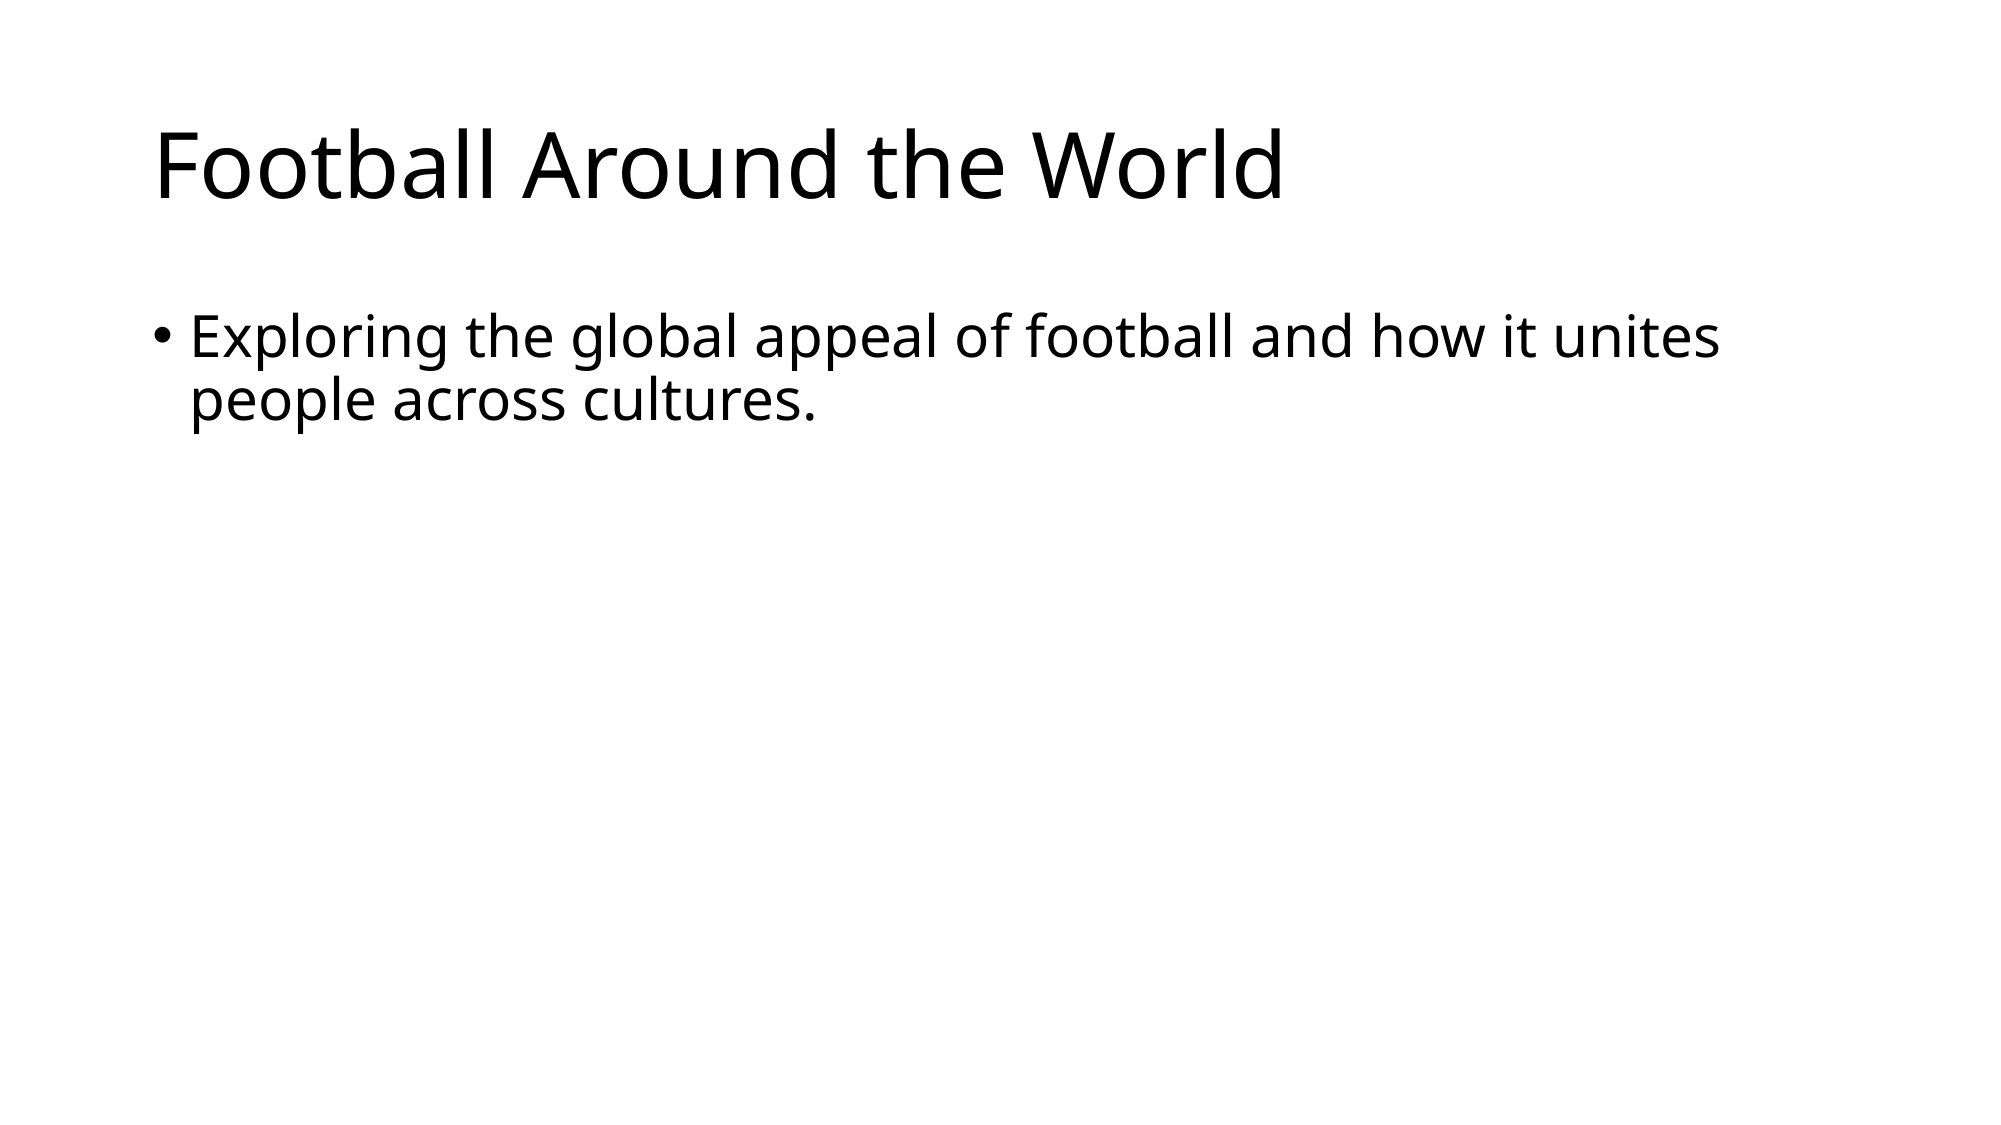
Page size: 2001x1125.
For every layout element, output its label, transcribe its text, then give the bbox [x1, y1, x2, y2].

title Football Around the World [137, 59, 1863, 278]
list Exploring the global appeal of football and how it unites people across cultures. [137, 299, 1863, 1014]
